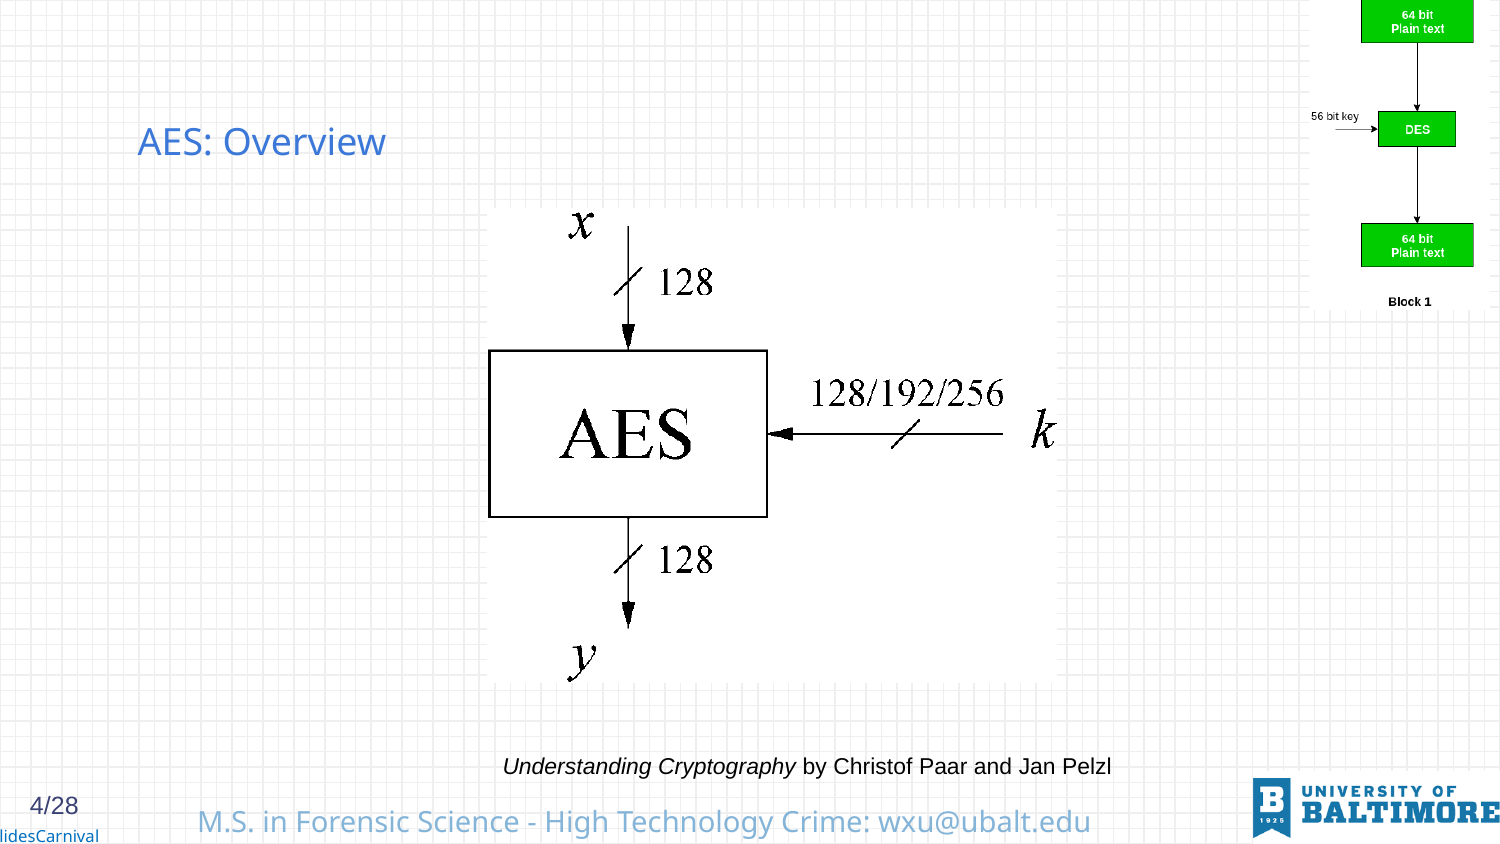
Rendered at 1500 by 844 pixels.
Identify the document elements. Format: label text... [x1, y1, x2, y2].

picture [1253, 771, 1500, 844]
slide_number 4/28 [14, 774, 105, 840]
picture [487, 208, 1058, 683]
footer Understanding Cryptography by Christof Paar and Jan Pelzl [487, 744, 1225, 840]
picture [1309, 0, 1491, 311]
title AES: Overview [122, 36, 1237, 178]
